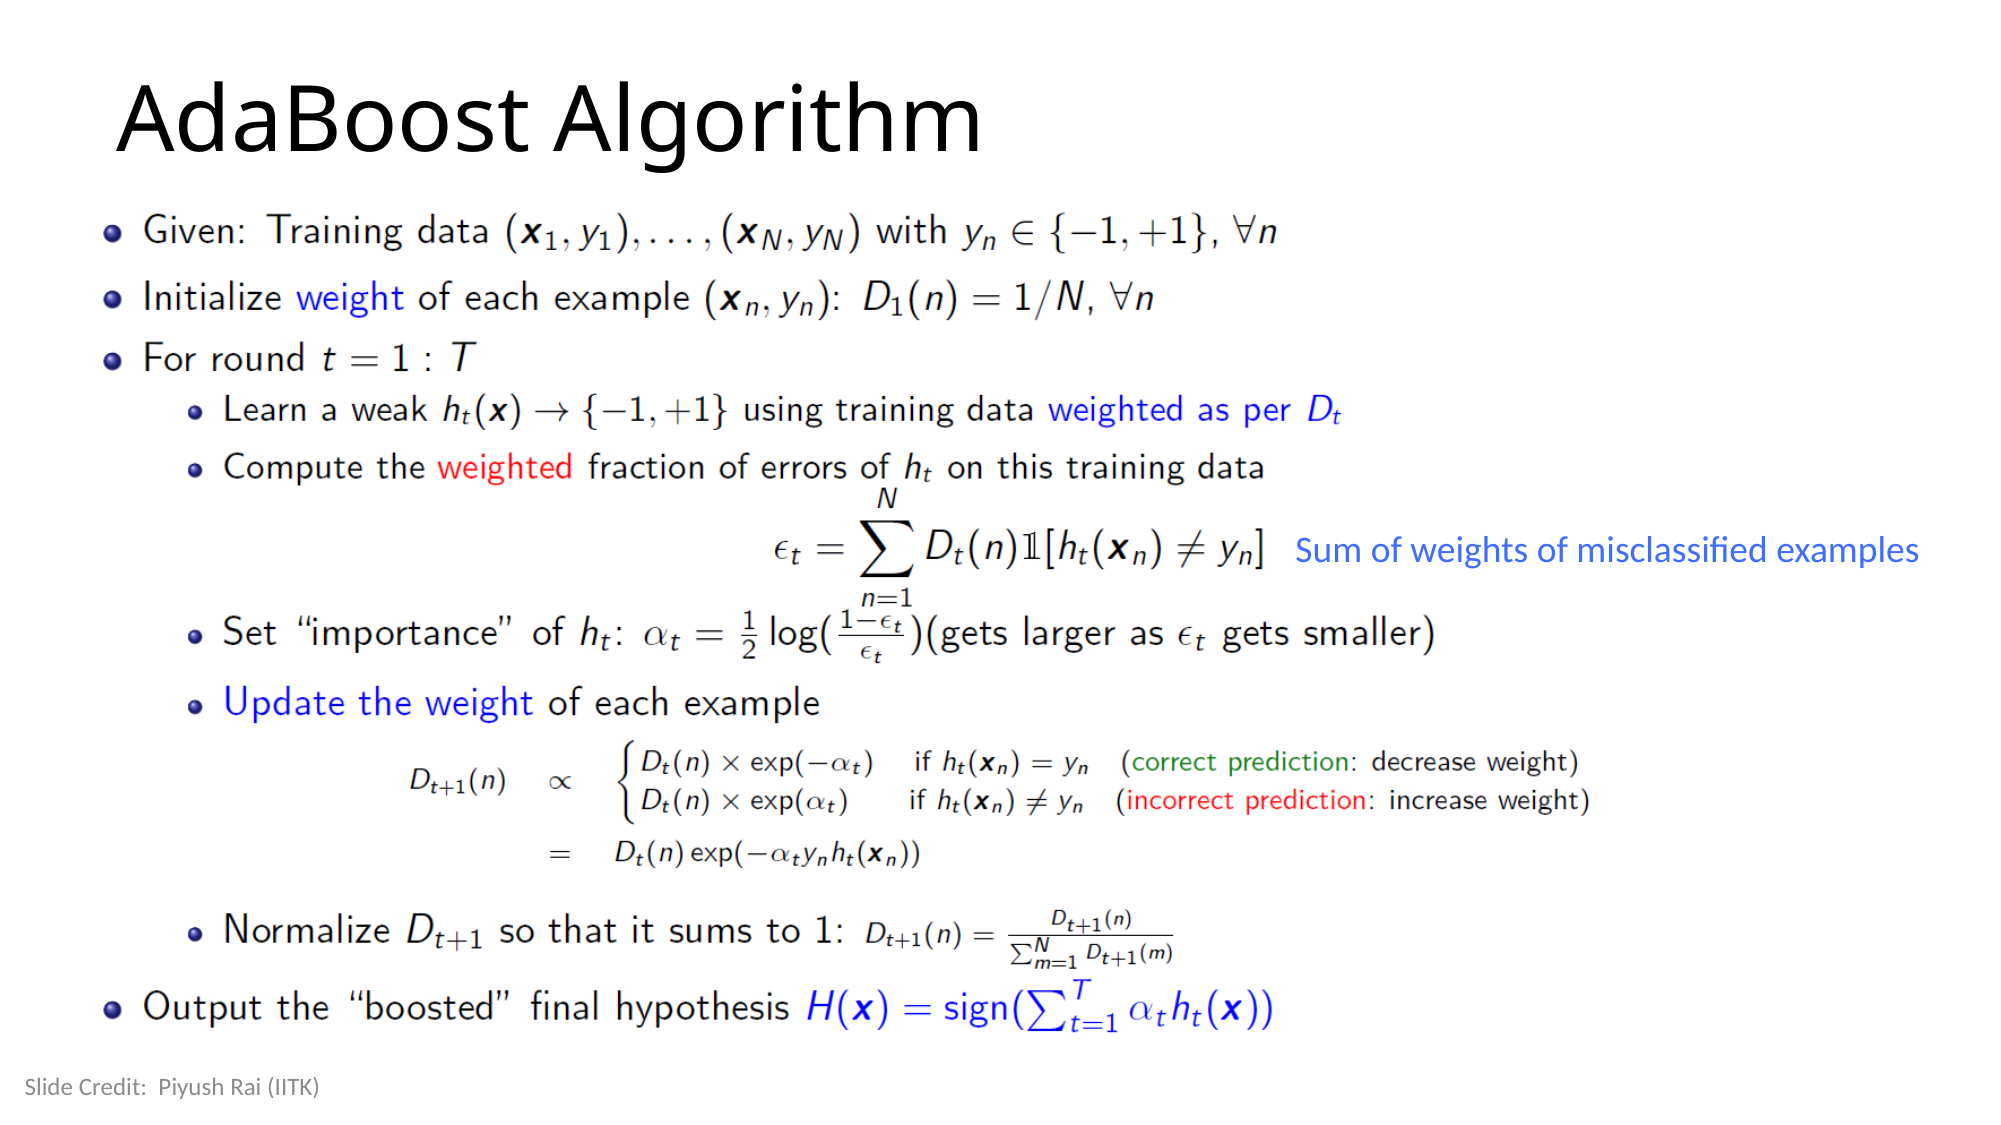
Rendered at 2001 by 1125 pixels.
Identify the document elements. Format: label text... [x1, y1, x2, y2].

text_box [82, 190, 1863, 1111]
footer Slide Credit: Piyush Rai (IITK) [9, 1055, 685, 1115]
text_box Sum of weights of misclassified examples [1863, 517, 1962, 577]
title AdaBoost Algorithm [101, 13, 1827, 190]
